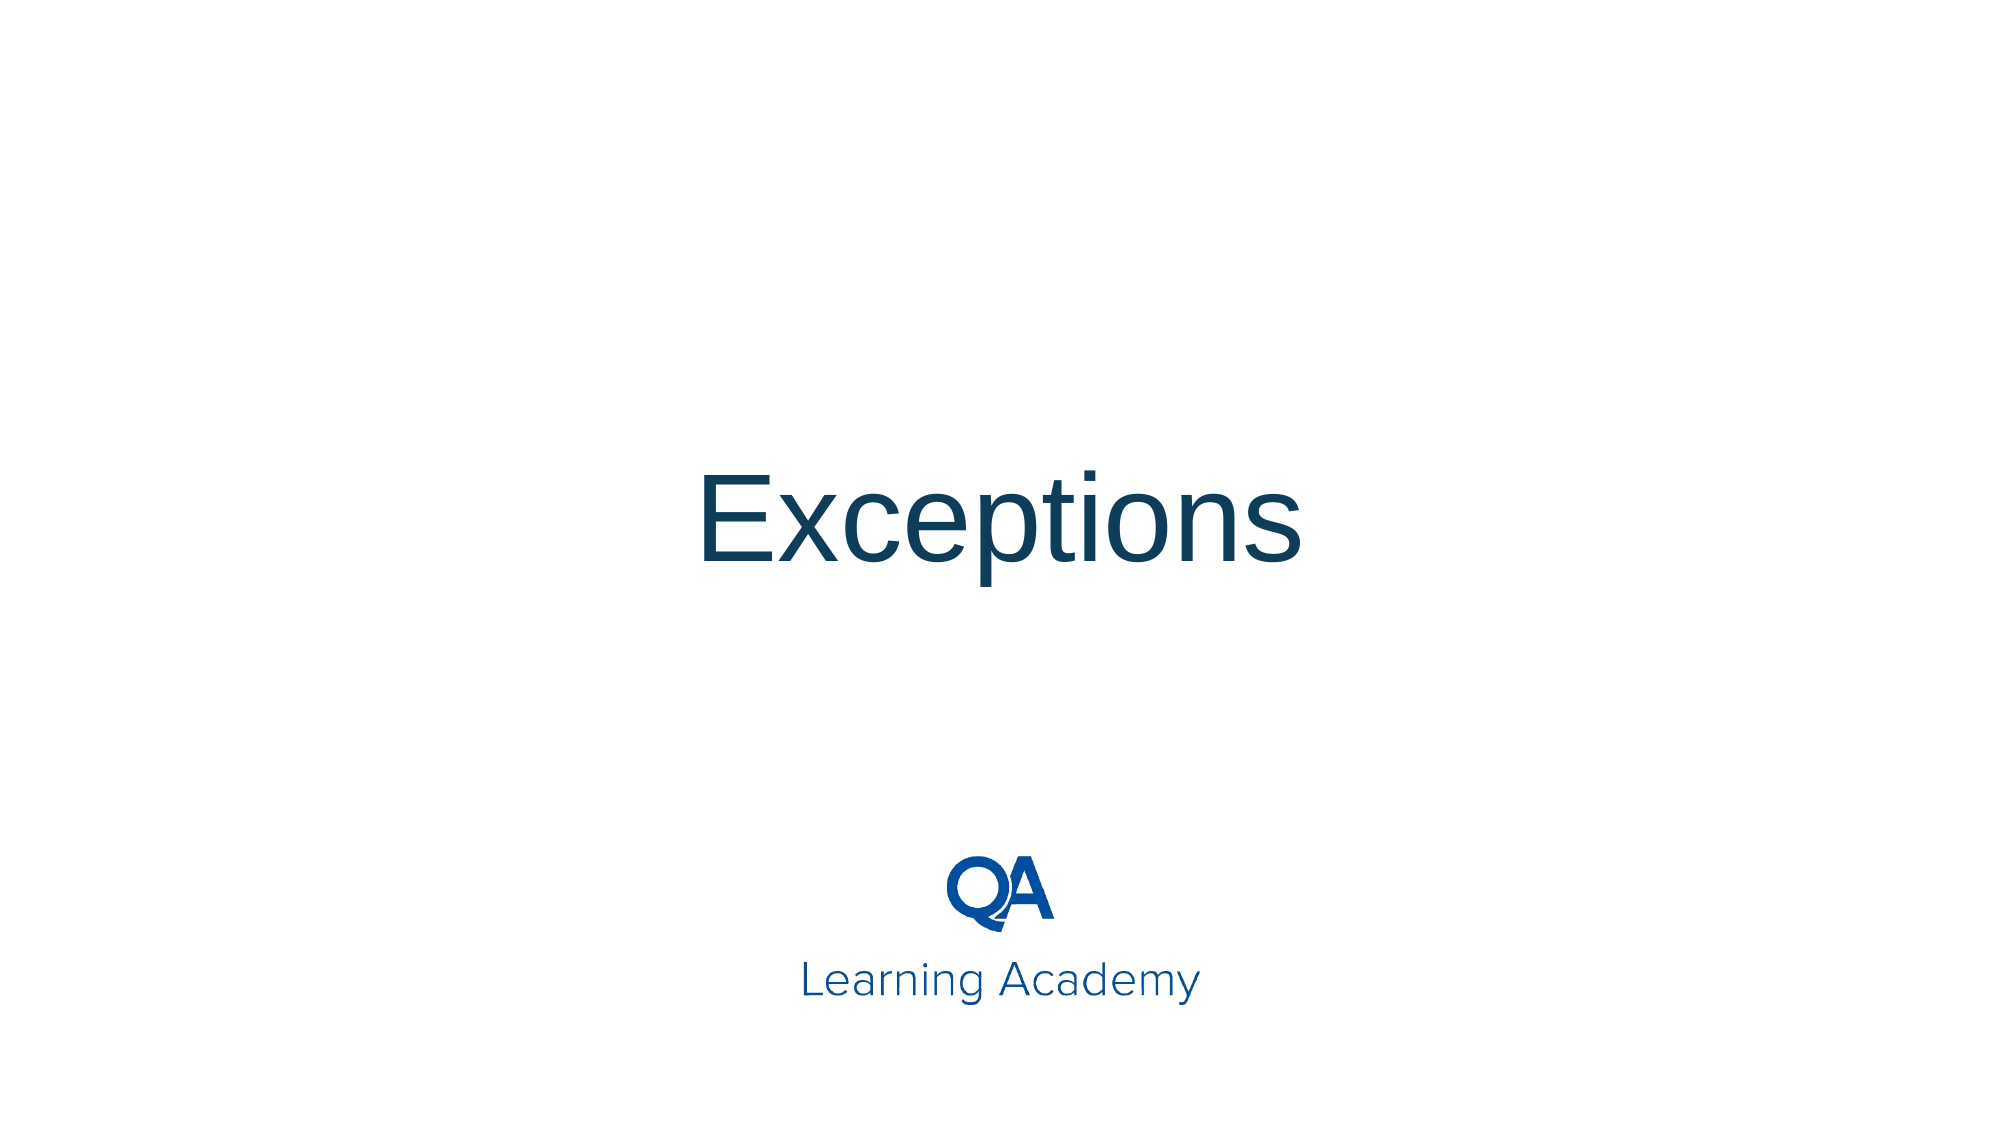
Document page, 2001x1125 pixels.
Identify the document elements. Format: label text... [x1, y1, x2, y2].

title Exceptions [150, 174, 1851, 594]
picture [775, 802, 1225, 1054]
